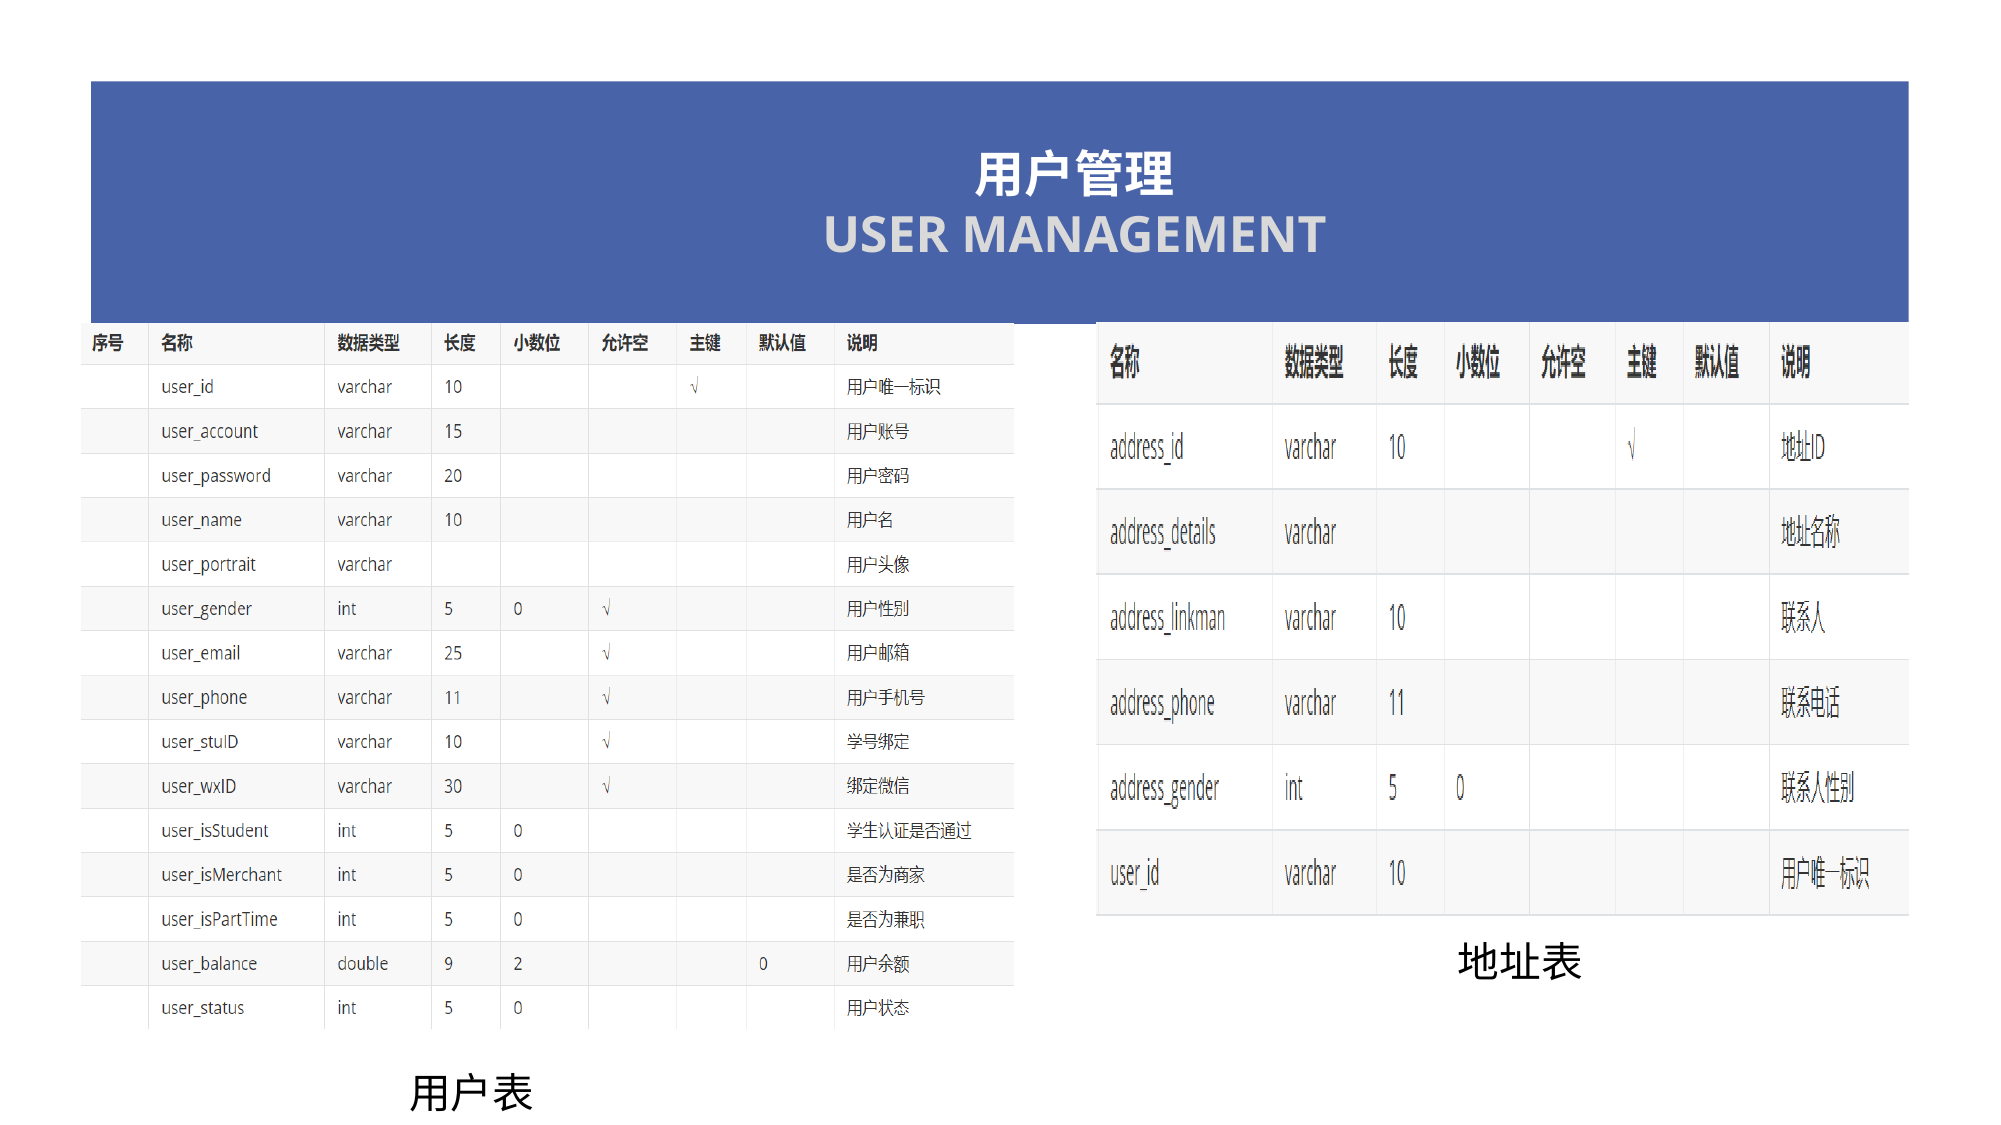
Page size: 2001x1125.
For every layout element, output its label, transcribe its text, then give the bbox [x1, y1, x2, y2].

text_box [90, 80, 1910, 325]
text_box 地址表 [1443, 929, 1623, 994]
picture [1096, 322, 1909, 929]
text_box 用户管理 User management [749, 134, 1400, 270]
picture [81, 323, 1014, 1029]
text_box 用户表 [394, 1059, 574, 1125]
